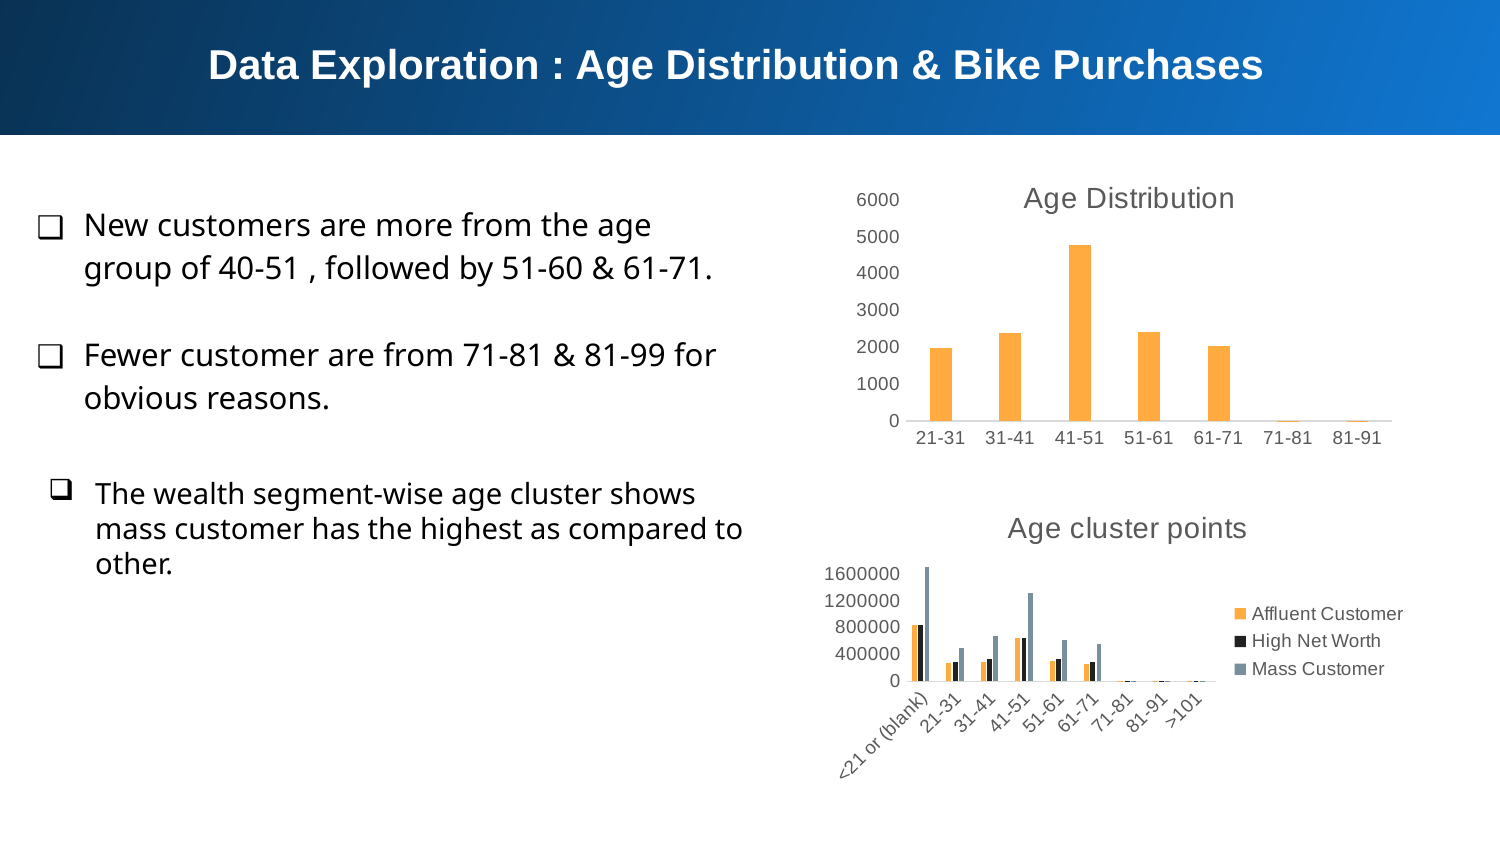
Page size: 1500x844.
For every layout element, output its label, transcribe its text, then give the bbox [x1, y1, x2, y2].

chart [851, 159, 1409, 462]
chart [811, 490, 1423, 793]
text_box New customers are more from the age group of 40-51 , followed by 51-60 & 61-71. Fewer customer are from 71-81 & 81-99 for obvious reasons. [21, 185, 751, 838]
text_box [0, 0, 1500, 135]
text_box The wealth segment-wise age cluster shows mass customer has the highest as compared to other. [33, 468, 788, 588]
text_box Data Exploration : Age Distribution & Bike Purchases [33, 23, 1439, 109]
